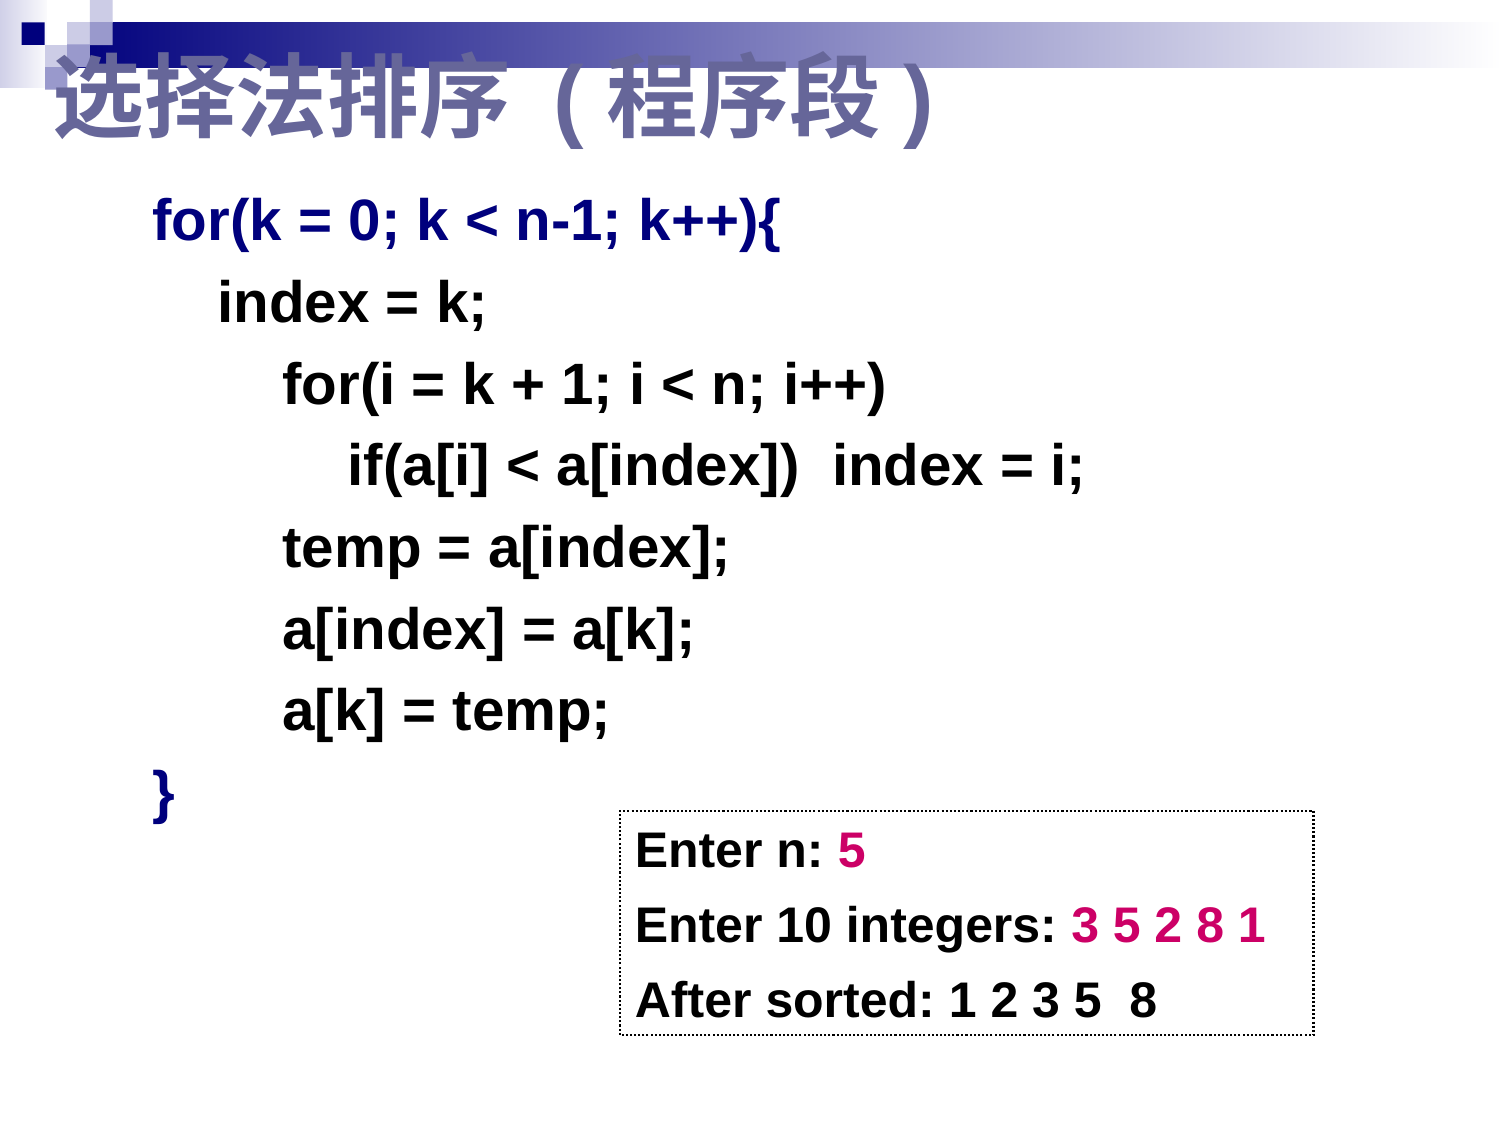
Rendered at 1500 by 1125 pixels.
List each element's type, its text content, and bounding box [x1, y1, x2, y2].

title 选择法排序 (程序段) [37, 37, 1038, 150]
list for(k = 0; k < n-1; k++){ index = k; for(i = k + 1; i < n; i++) if(a[i] < a[index]) index = i; temp = a[index]; a[index] = a[k]; a[k] = temp; } [137, 174, 1263, 875]
text_box Enter n: 5 Enter 10 integers: 3 5 2 8 1 After sorted: 1 2 3 5 8 [620, 810, 1314, 1036]
